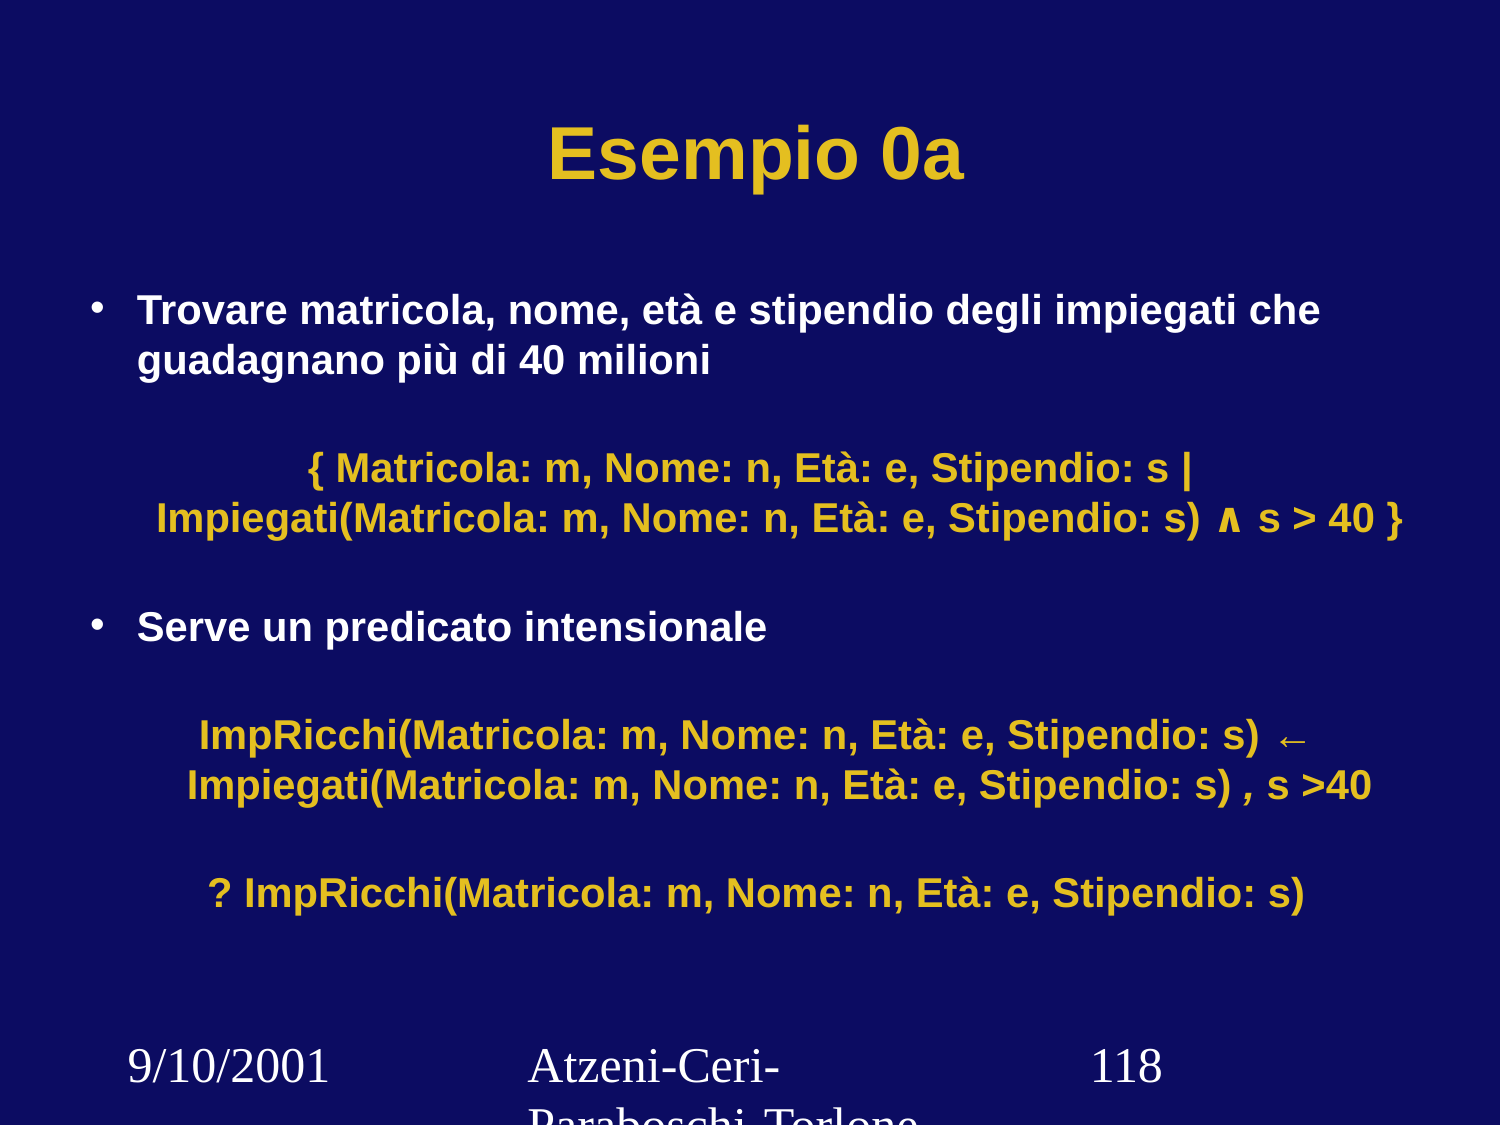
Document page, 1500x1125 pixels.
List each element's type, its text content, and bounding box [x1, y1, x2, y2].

footer Atzeni-Ceri-Paraboschi-Torlone, Basi di dati, Capitolo 3 [512, 1025, 988, 1100]
slide_number ‹#› [1074, 1025, 1388, 1100]
title Esempio 0a [75, 37, 1438, 263]
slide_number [112, 1025, 425, 1100]
list Trovare matricola, nome, età e stipendio degli impiegati che guadagnano più di 40 milioni { Matricola: m, Nome: n, Età: e, Stipendio: s | Impiegati(Matricola: m, Nome: n, Età: e, Stipendio: s) ∧ s > 40 } Serve un predicato intensionale ImpRicchi(Matricola: m, Nome: n, Età: e, Stipendio: s) ← Impiegati(Matricola: m, Nome: n, Età: e, Stipendio: s) , s >40 ? ImpRicchi(Matricola: m, Nome: n, Età: e, Stipendio: s) [75, 275, 1438, 1000]
